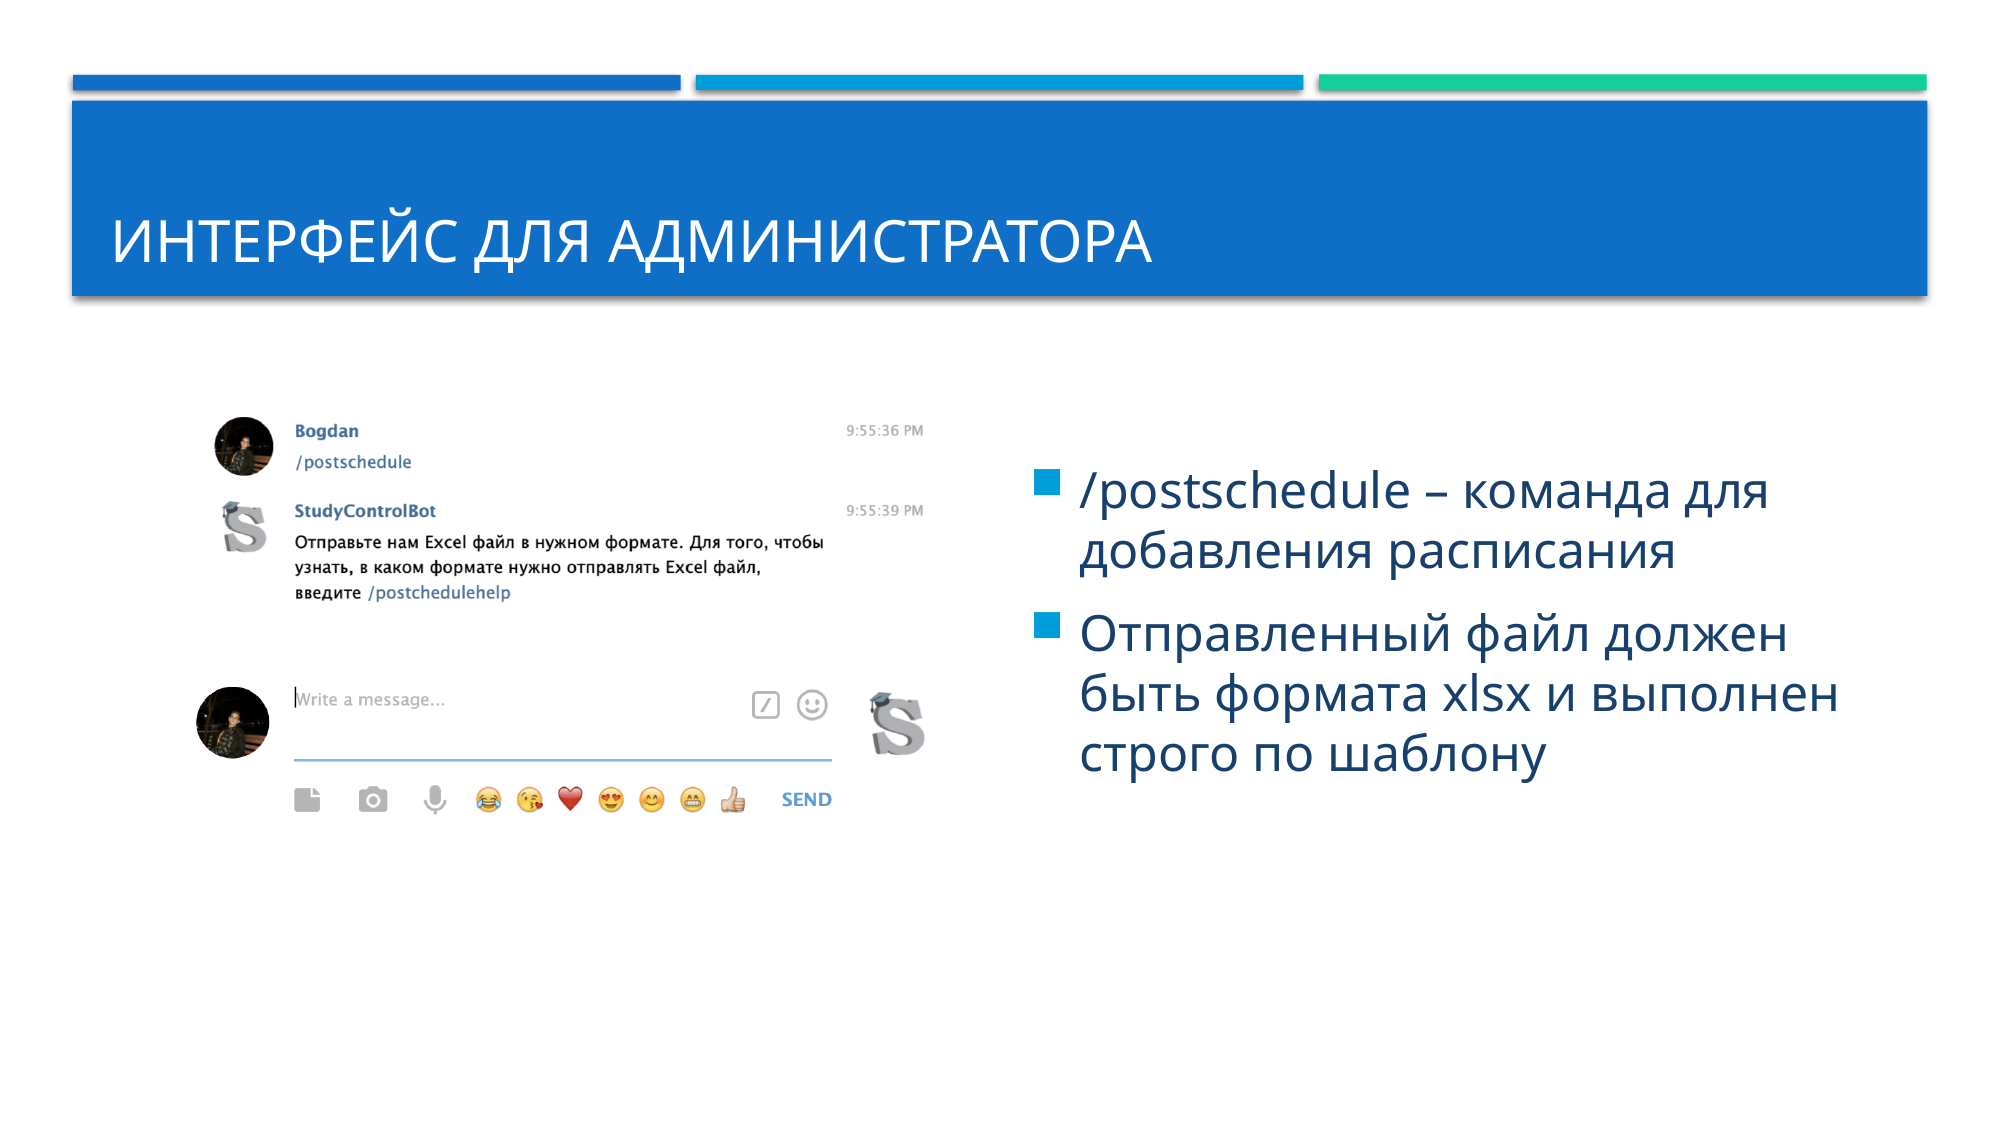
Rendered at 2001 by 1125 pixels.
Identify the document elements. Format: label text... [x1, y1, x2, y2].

title Интерфейс для администратора [95, 115, 1905, 282]
list /postschedule – команда для добавления расписания Отправленный файл должен быть формата xlsx и выполнен строго по шаблону [1014, 318, 1859, 922]
picture [164, 403, 959, 836]
